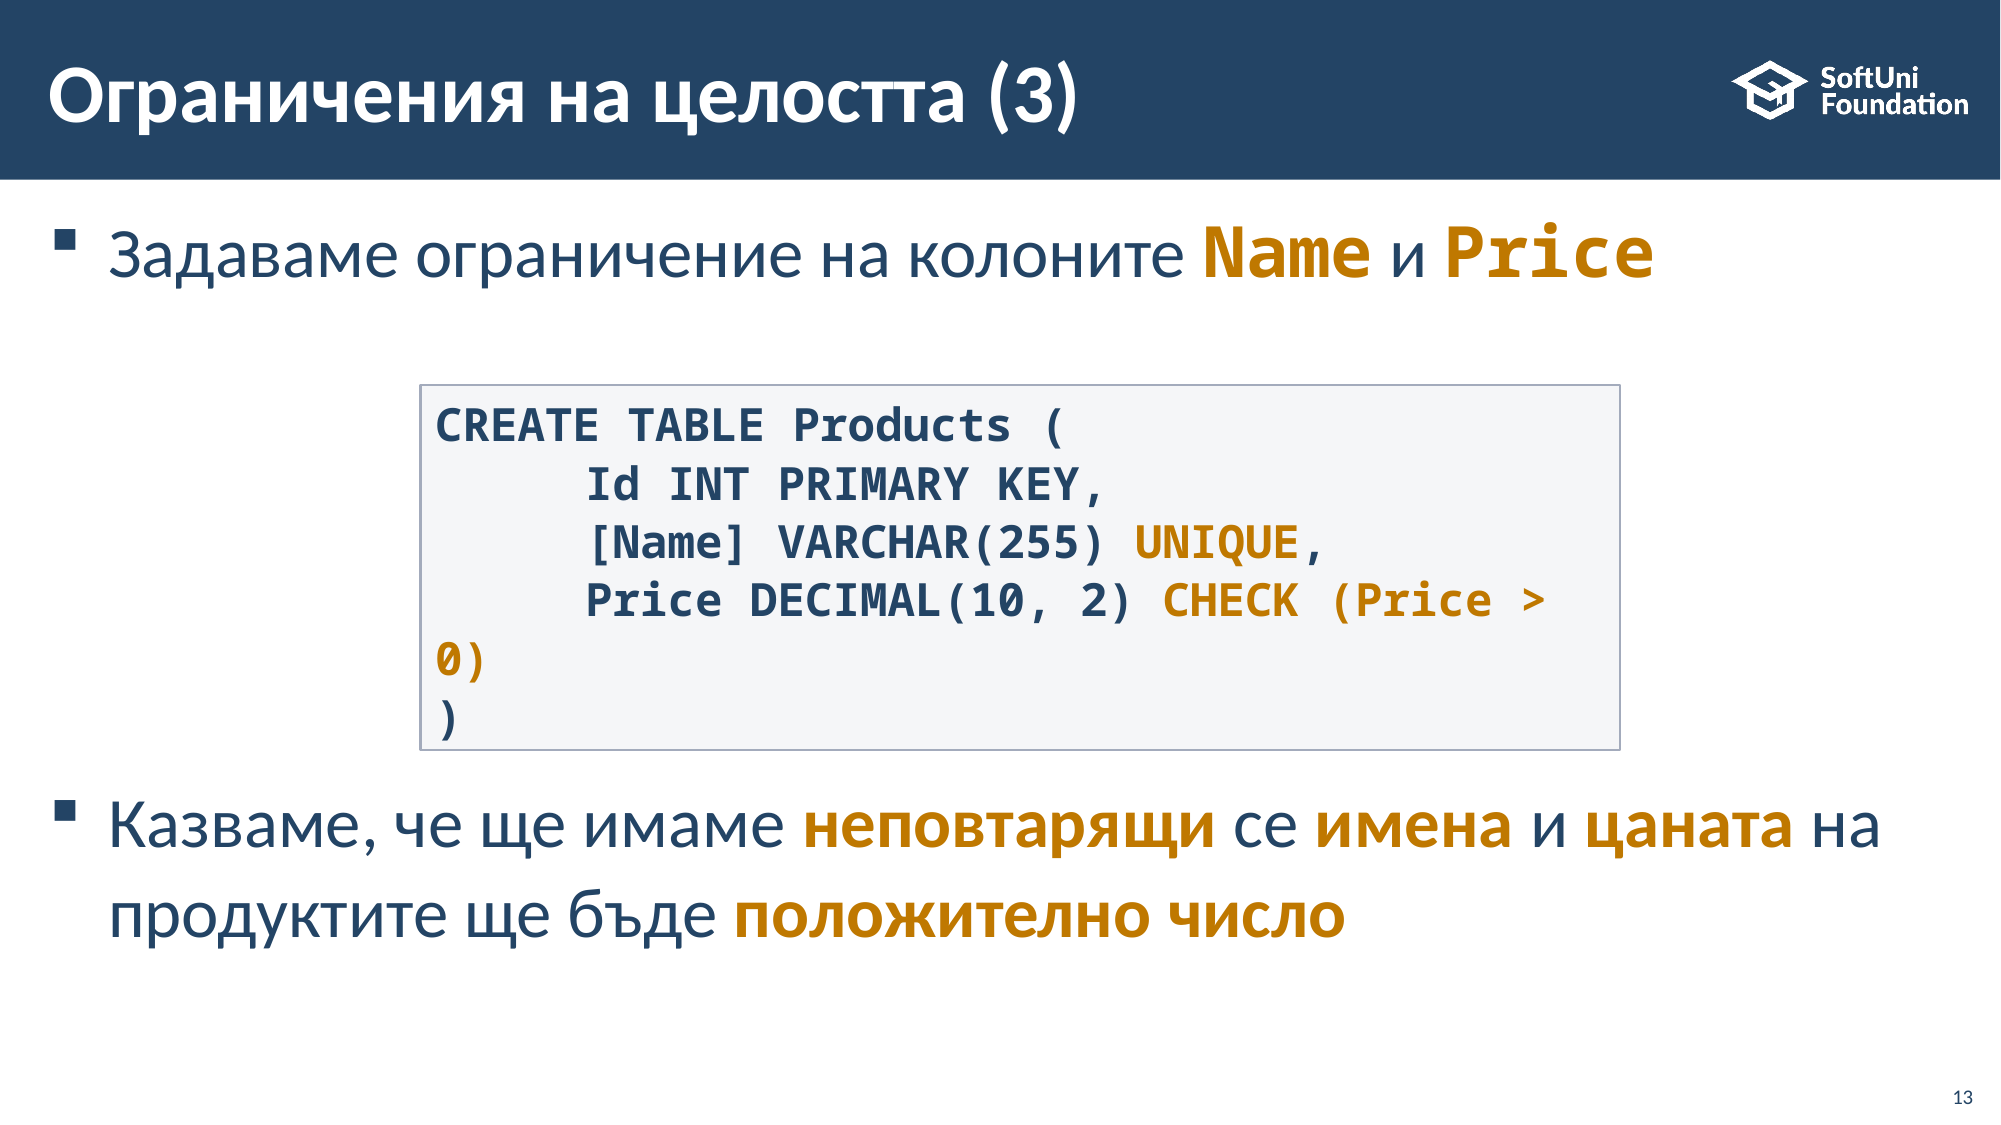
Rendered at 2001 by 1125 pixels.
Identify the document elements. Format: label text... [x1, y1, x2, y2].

slide_number 13 [1927, 1067, 1989, 1117]
list Задаваме ограничение на колоните Name и Price Казваме, че ще имаме неповтарящи се имена и цаната на продуктите ще бъде положително число [31, 196, 1970, 1104]
picture [1731, 60, 1968, 120]
title Ограничения на целостта (3) [31, 16, 1716, 162]
text_box CREATE TABLE Products ( Id INT PRIMARY KEY, [Name] VARCHAR(255) UNIQUE, Price DECIMAL(10, 2) CHECK (Price > 0) ) [420, 385, 1621, 751]
